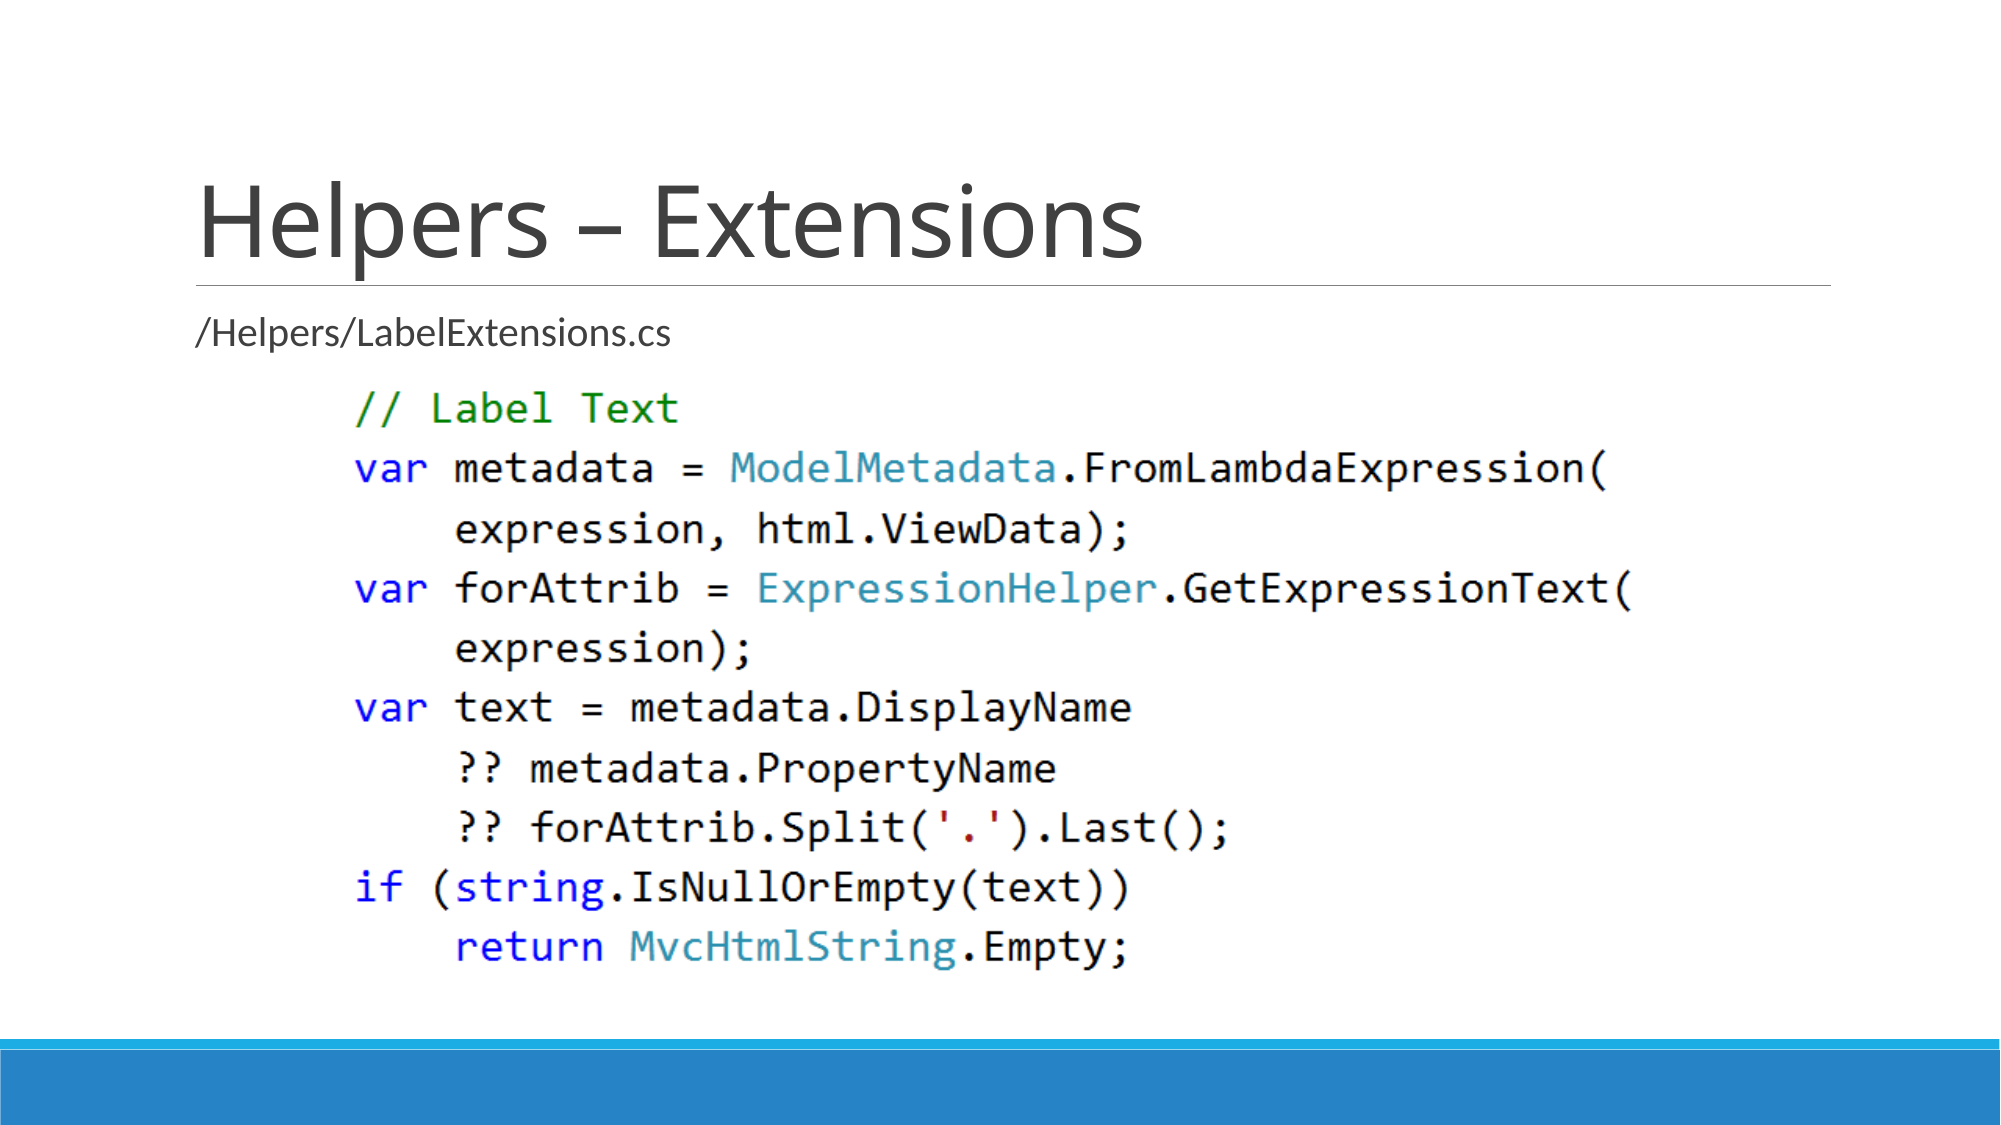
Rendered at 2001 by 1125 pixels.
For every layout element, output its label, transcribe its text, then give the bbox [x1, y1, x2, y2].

title Helpers – Extensions [180, 47, 1830, 285]
picture [342, 376, 1658, 984]
list /Helpers/LabelExtensions.cs [180, 302, 1830, 963]
